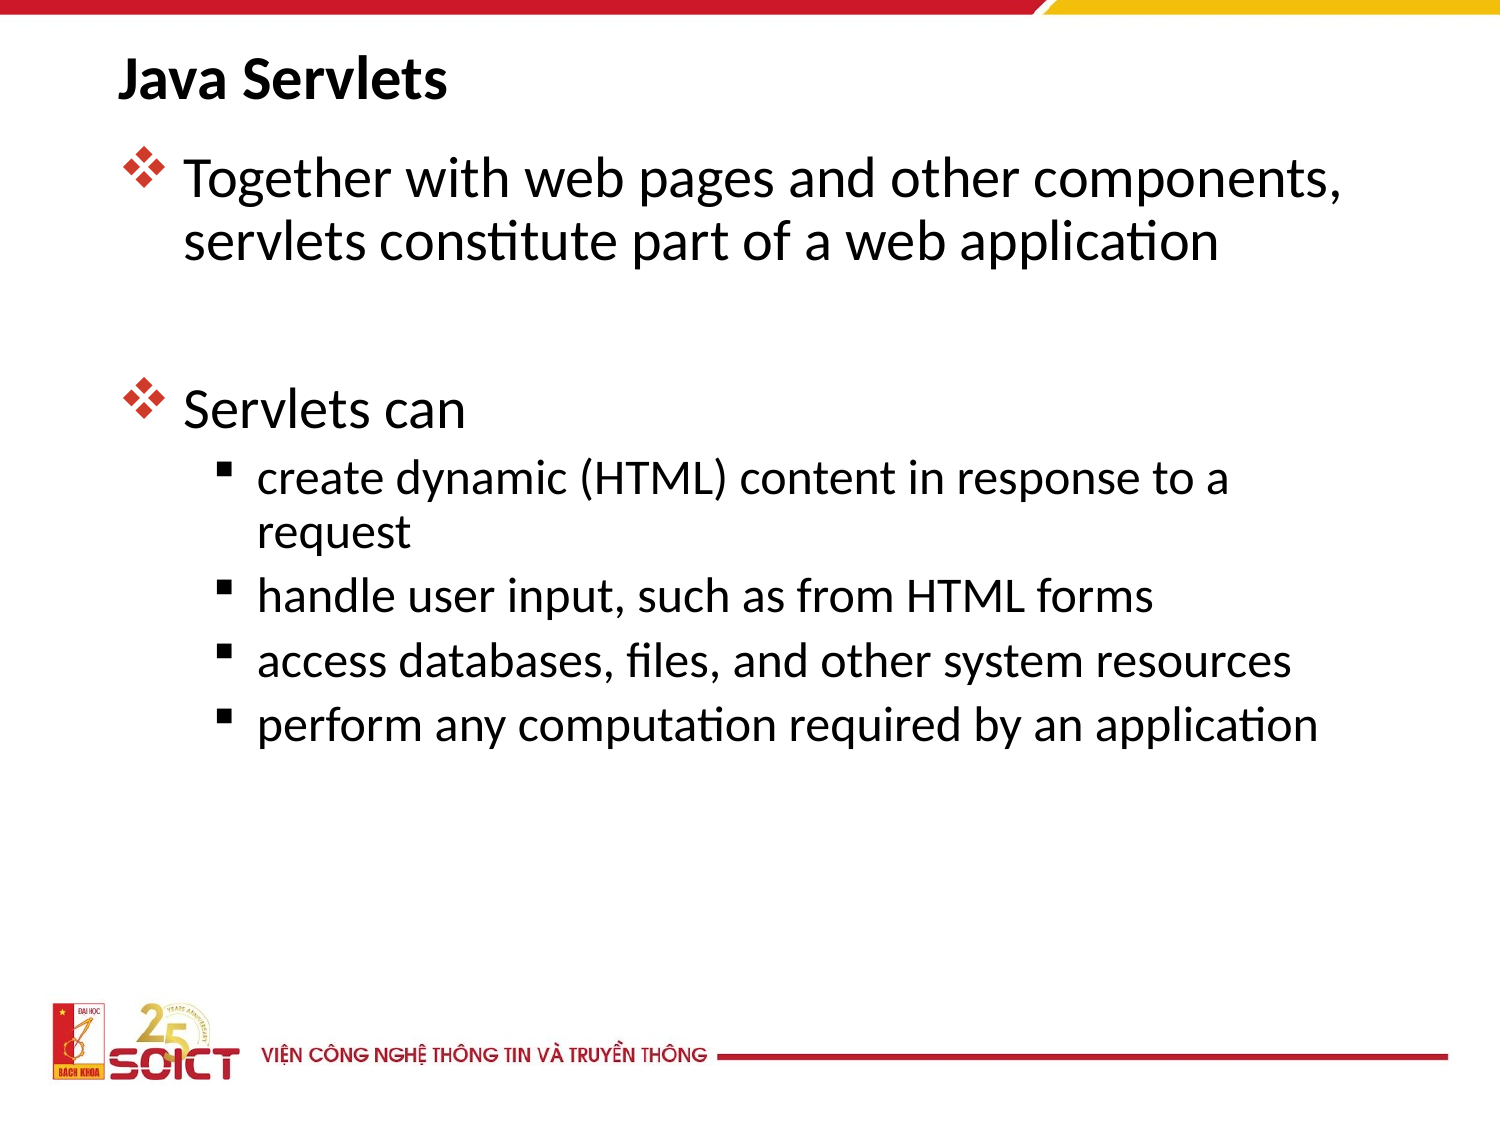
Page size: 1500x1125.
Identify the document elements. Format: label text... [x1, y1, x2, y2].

picture [0, 0, 1500, 1125]
list Together with web pages and other components, servlets constitute part of a web application Servlets can create dynamic (HTML) content in response to a request handle user input, such as from HTML forms access databases, files, and other system resources perform any computation required by an application [103, 139, 1397, 989]
title Java Servlets [103, 18, 1397, 139]
